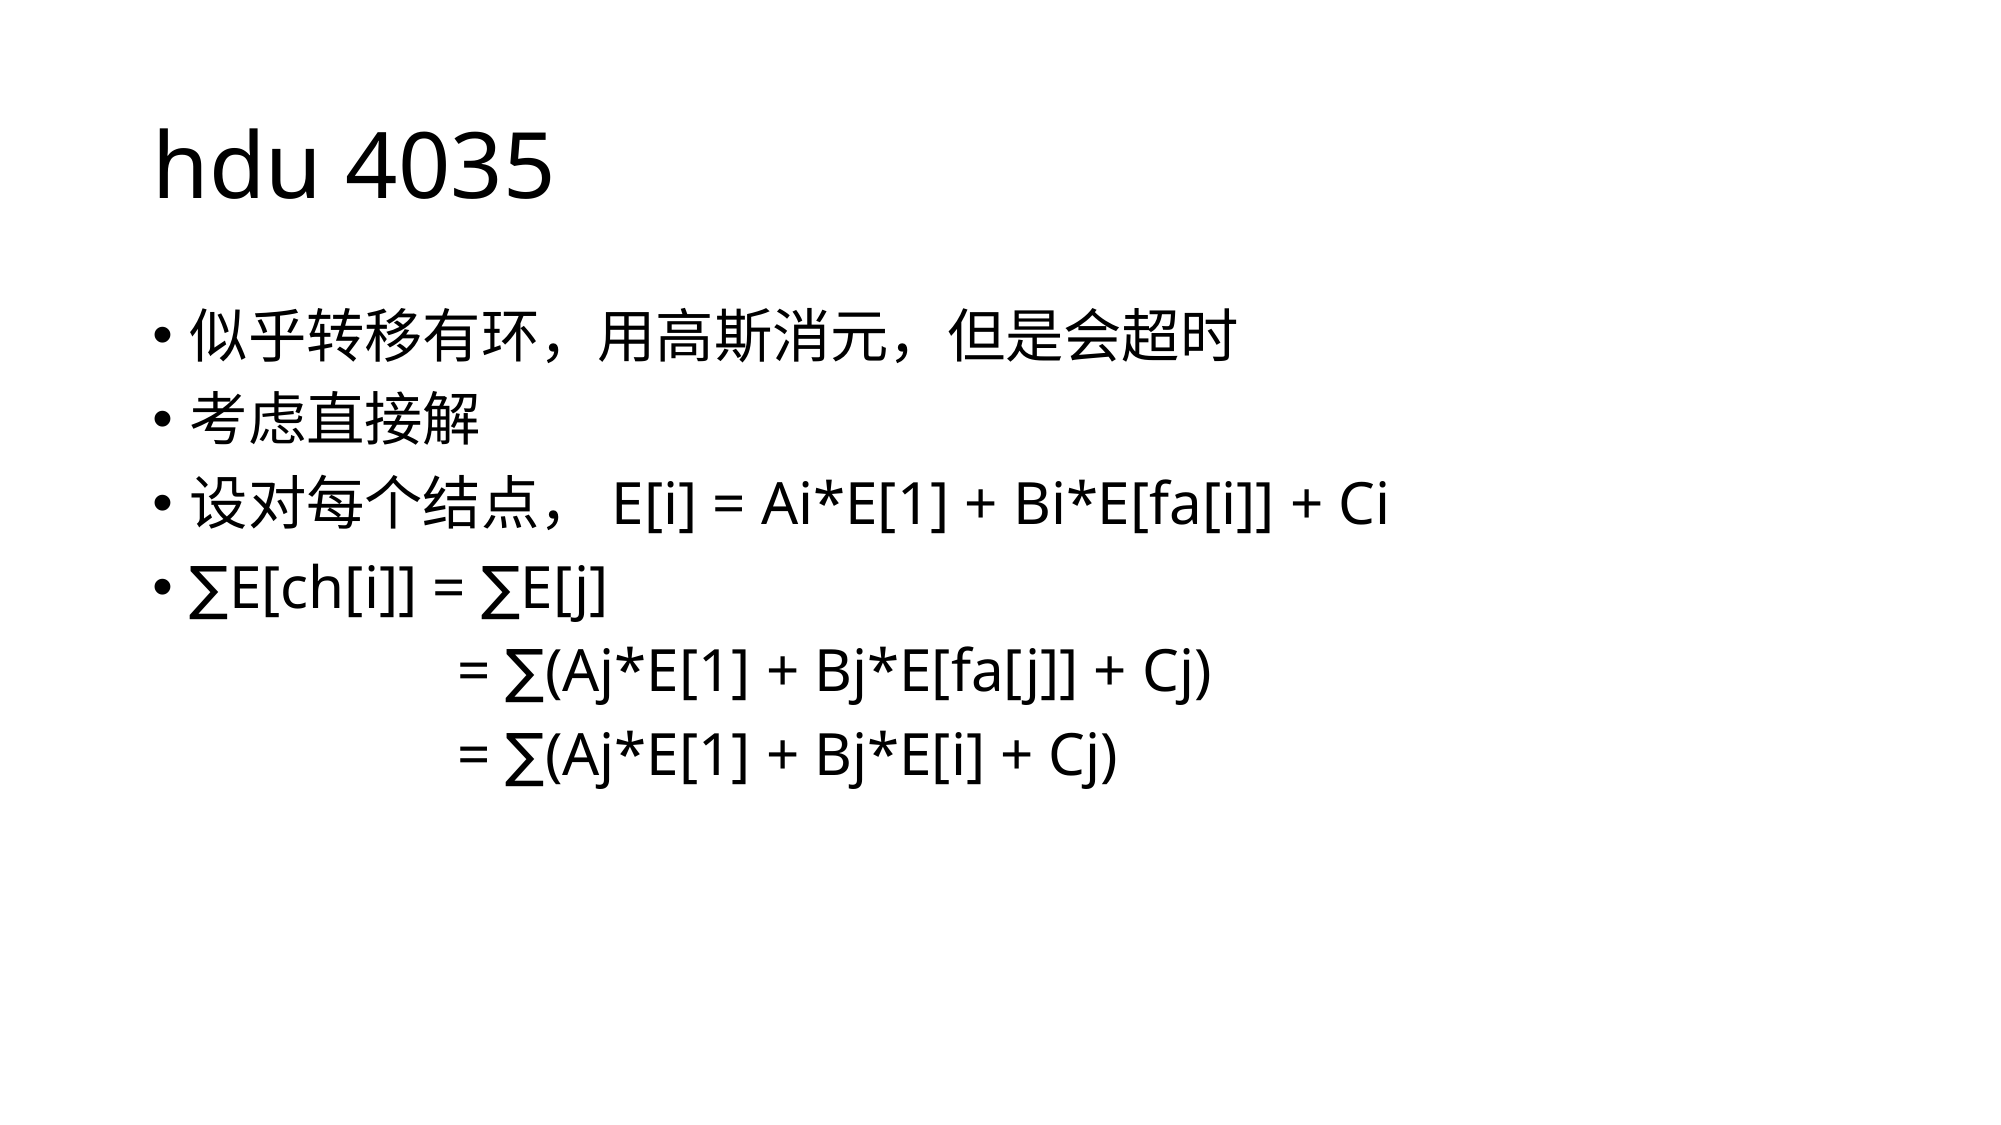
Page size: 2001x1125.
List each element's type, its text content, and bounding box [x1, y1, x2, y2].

list 似乎转移有环，用高斯消元，但是会超时 考虑直接解 设对每个结点，E[i] = Ai*E[1] + Bi*E[fa[i]] + Ci ∑E[ch[i]] = ∑E[j] = ∑(Aj*E[1] + Bj*E[fa[j]] + Cj) = ∑(Aj*E[1] + Bj*E[i] + Cj) [137, 299, 1863, 1014]
title hdu 4035 [137, 59, 1863, 278]
